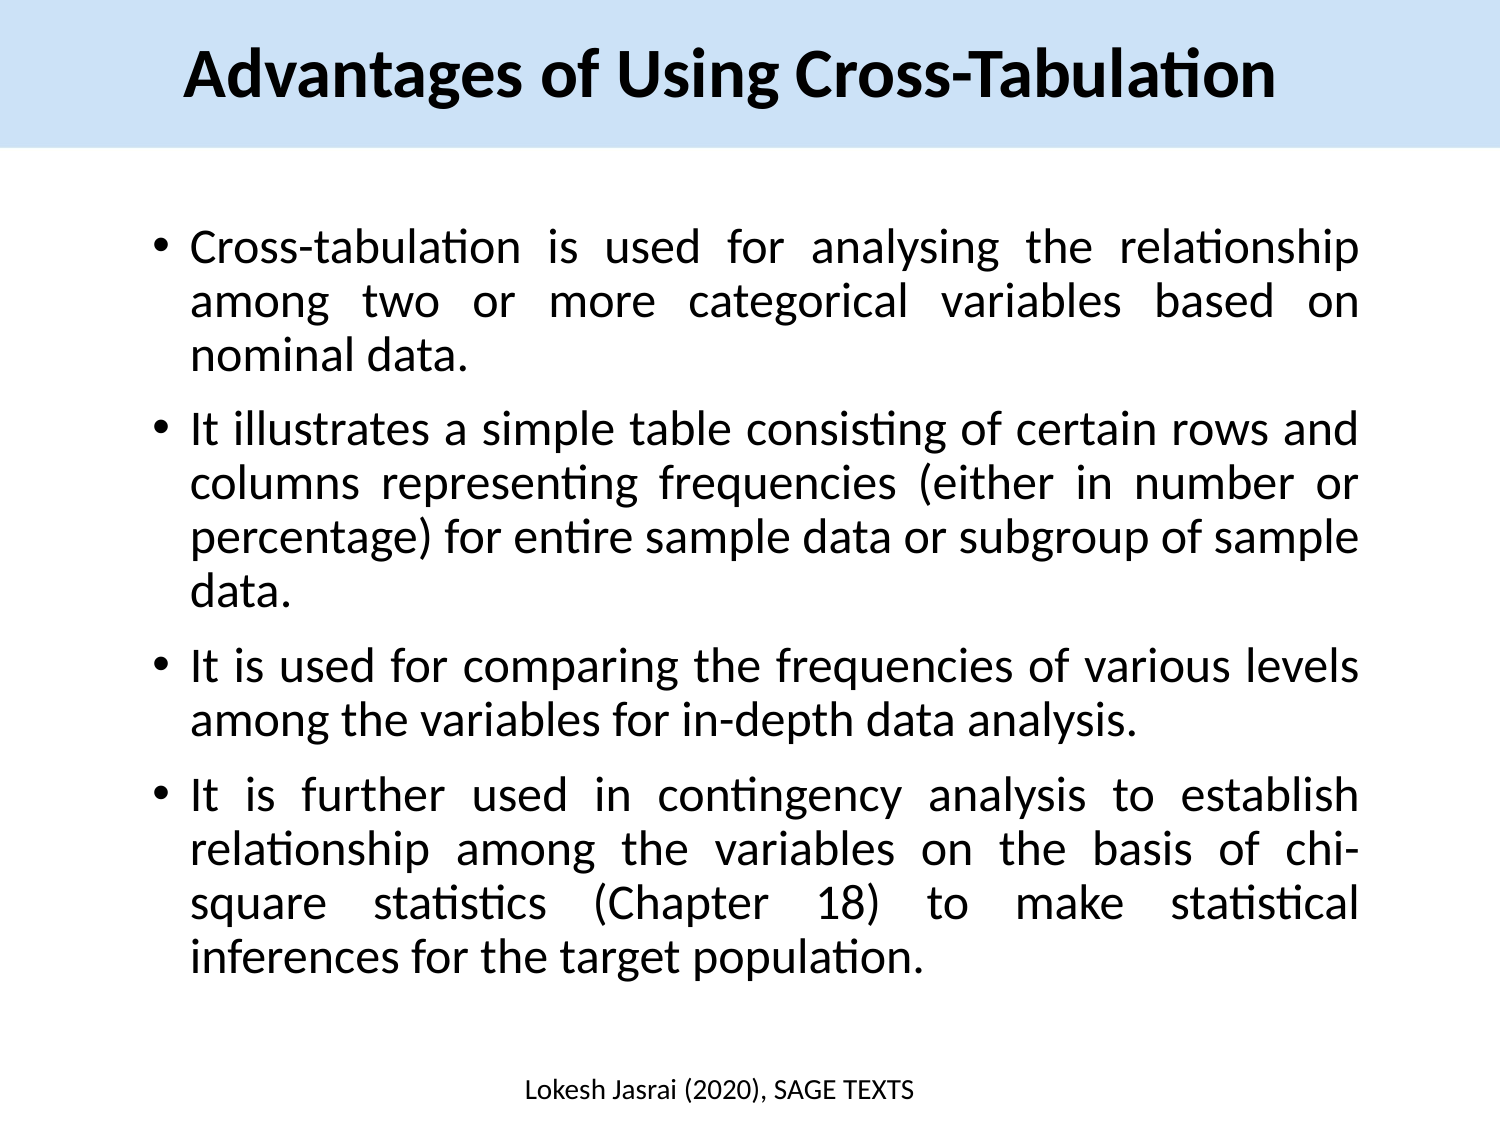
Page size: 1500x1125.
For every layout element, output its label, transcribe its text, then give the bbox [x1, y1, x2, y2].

footer Lokesh Jasrai (2020), SAGE TEXTS [452, 1063, 988, 1124]
text_box Advantages of Using Cross-Tabulation [106, 28, 1357, 122]
picture [0, 0, 1500, 1125]
text_box Cross-tabulation is used for analysing the relationship among two or more categorical variables based on nominal data. It illustrates a simple table consisting of certain rows and columns representing frequencies (either in number or percentage) for entire sample data or subgroup of sample data. It is used for comparing the frequencies of various levels among the variables for in-depth data analysis. It is further used in contingency analysis to establish relationship among the variables on the basis of chi-square statistics (Chapter 18) to make statistical inferences for the target population. [137, 212, 1375, 1013]
